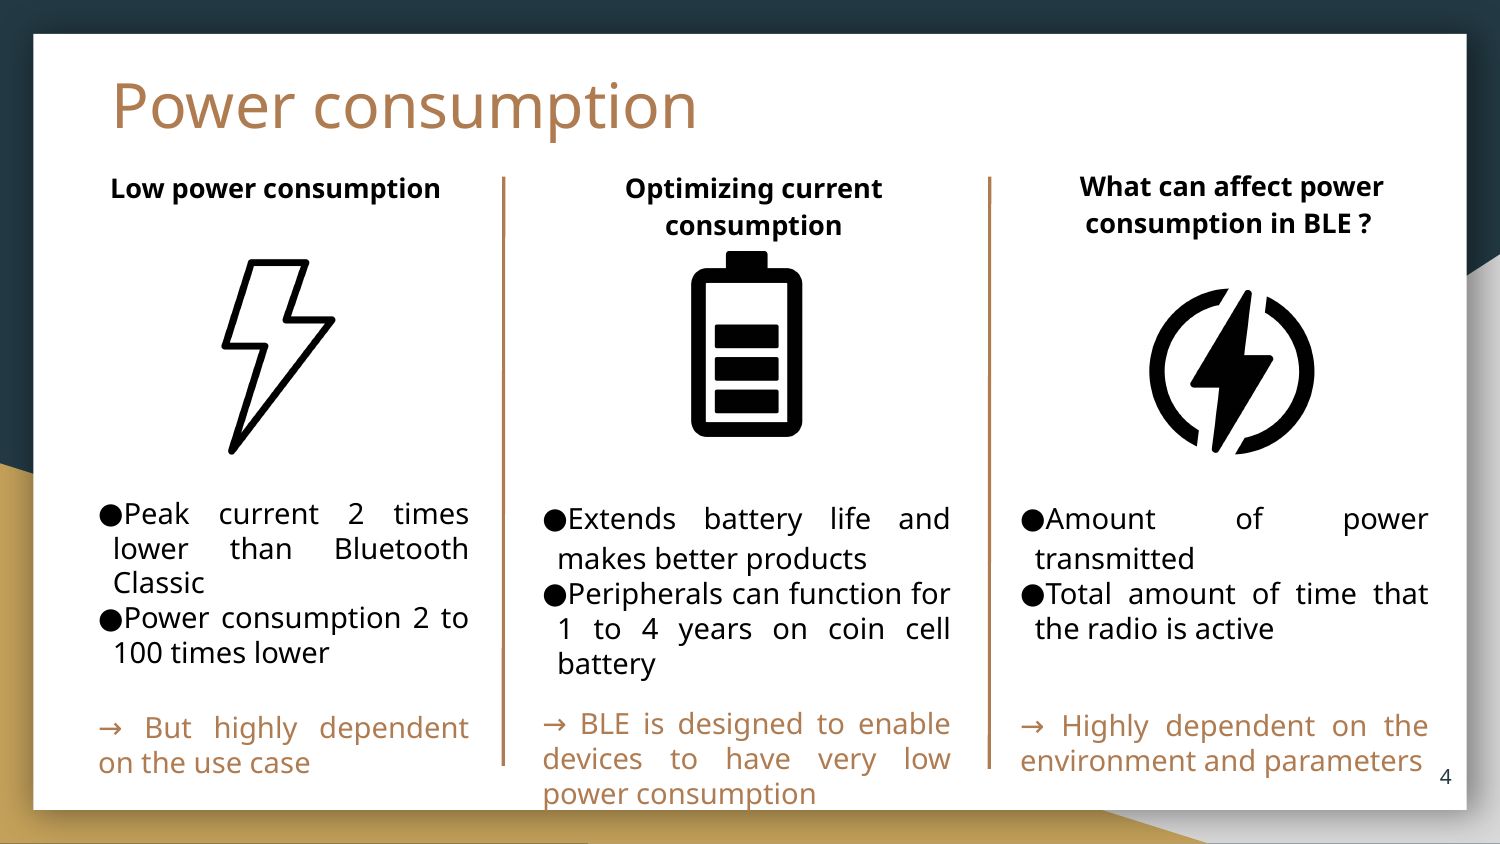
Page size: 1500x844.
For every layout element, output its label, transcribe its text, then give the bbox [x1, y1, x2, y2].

list What can affect power consumption in BLE ? [997, 149, 1452, 260]
list Low power consumption [68, 151, 483, 243]
title Power consumption [96, 51, 1329, 208]
picture [195, 243, 354, 463]
text_box Peak current 2 times lower than Bluetooth Classic Power consumption 2 to 100 times lower → But highly dependent on the use case [83, 479, 485, 734]
text_box Amount of power transmitted Total amount of time that the radio is active → Highly dependent on the environment and parameters [1005, 479, 1444, 766]
list Optimizing current consumption [519, 151, 974, 243]
text_box Extends battery life and makes better products Peripherals can function for 1 to 4 years on coin cell battery → BLE is designed to enable devices to have very low power consumption [527, 479, 967, 734]
picture [1118, 281, 1331, 463]
picture [672, 229, 821, 449]
slide_number ‹#› [1376, 745, 1467, 810]
